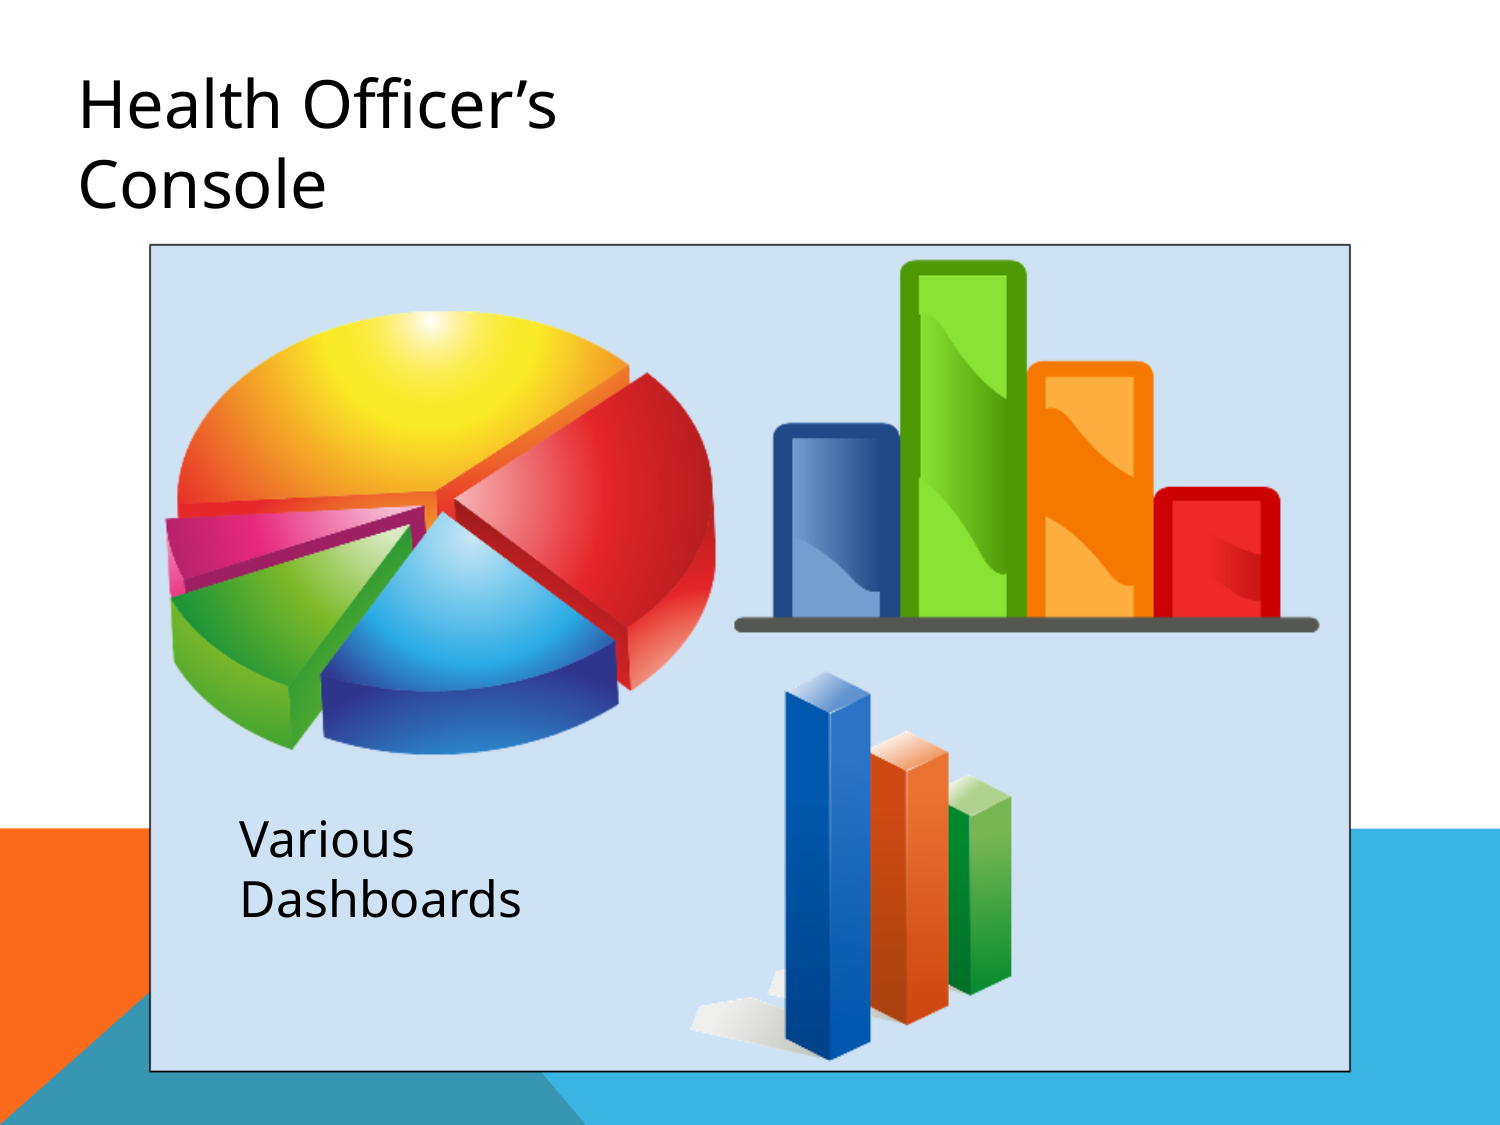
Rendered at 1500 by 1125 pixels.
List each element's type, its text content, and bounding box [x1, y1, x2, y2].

text_box Health Officer’s Console [62, 54, 838, 229]
picture [137, 224, 1362, 1082]
